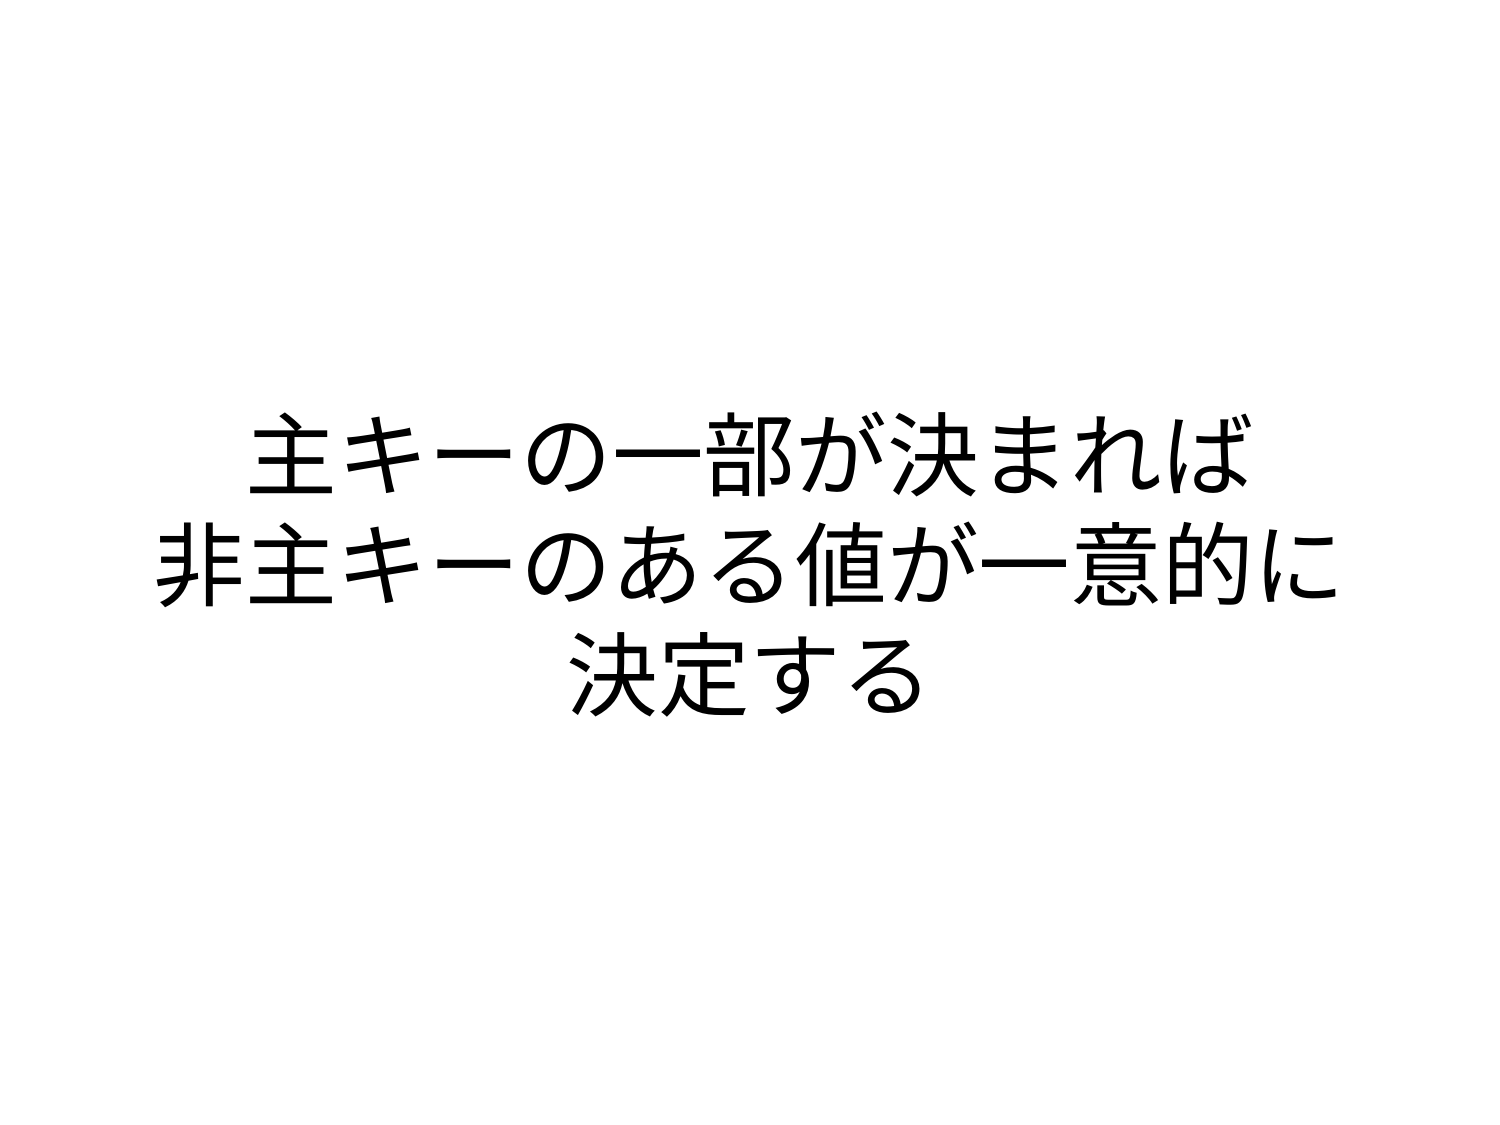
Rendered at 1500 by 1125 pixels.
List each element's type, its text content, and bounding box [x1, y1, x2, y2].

title 主キーの一部が決まれば 非主キーのある値が一意的に 決定する [0, 0, 1500, 1125]
